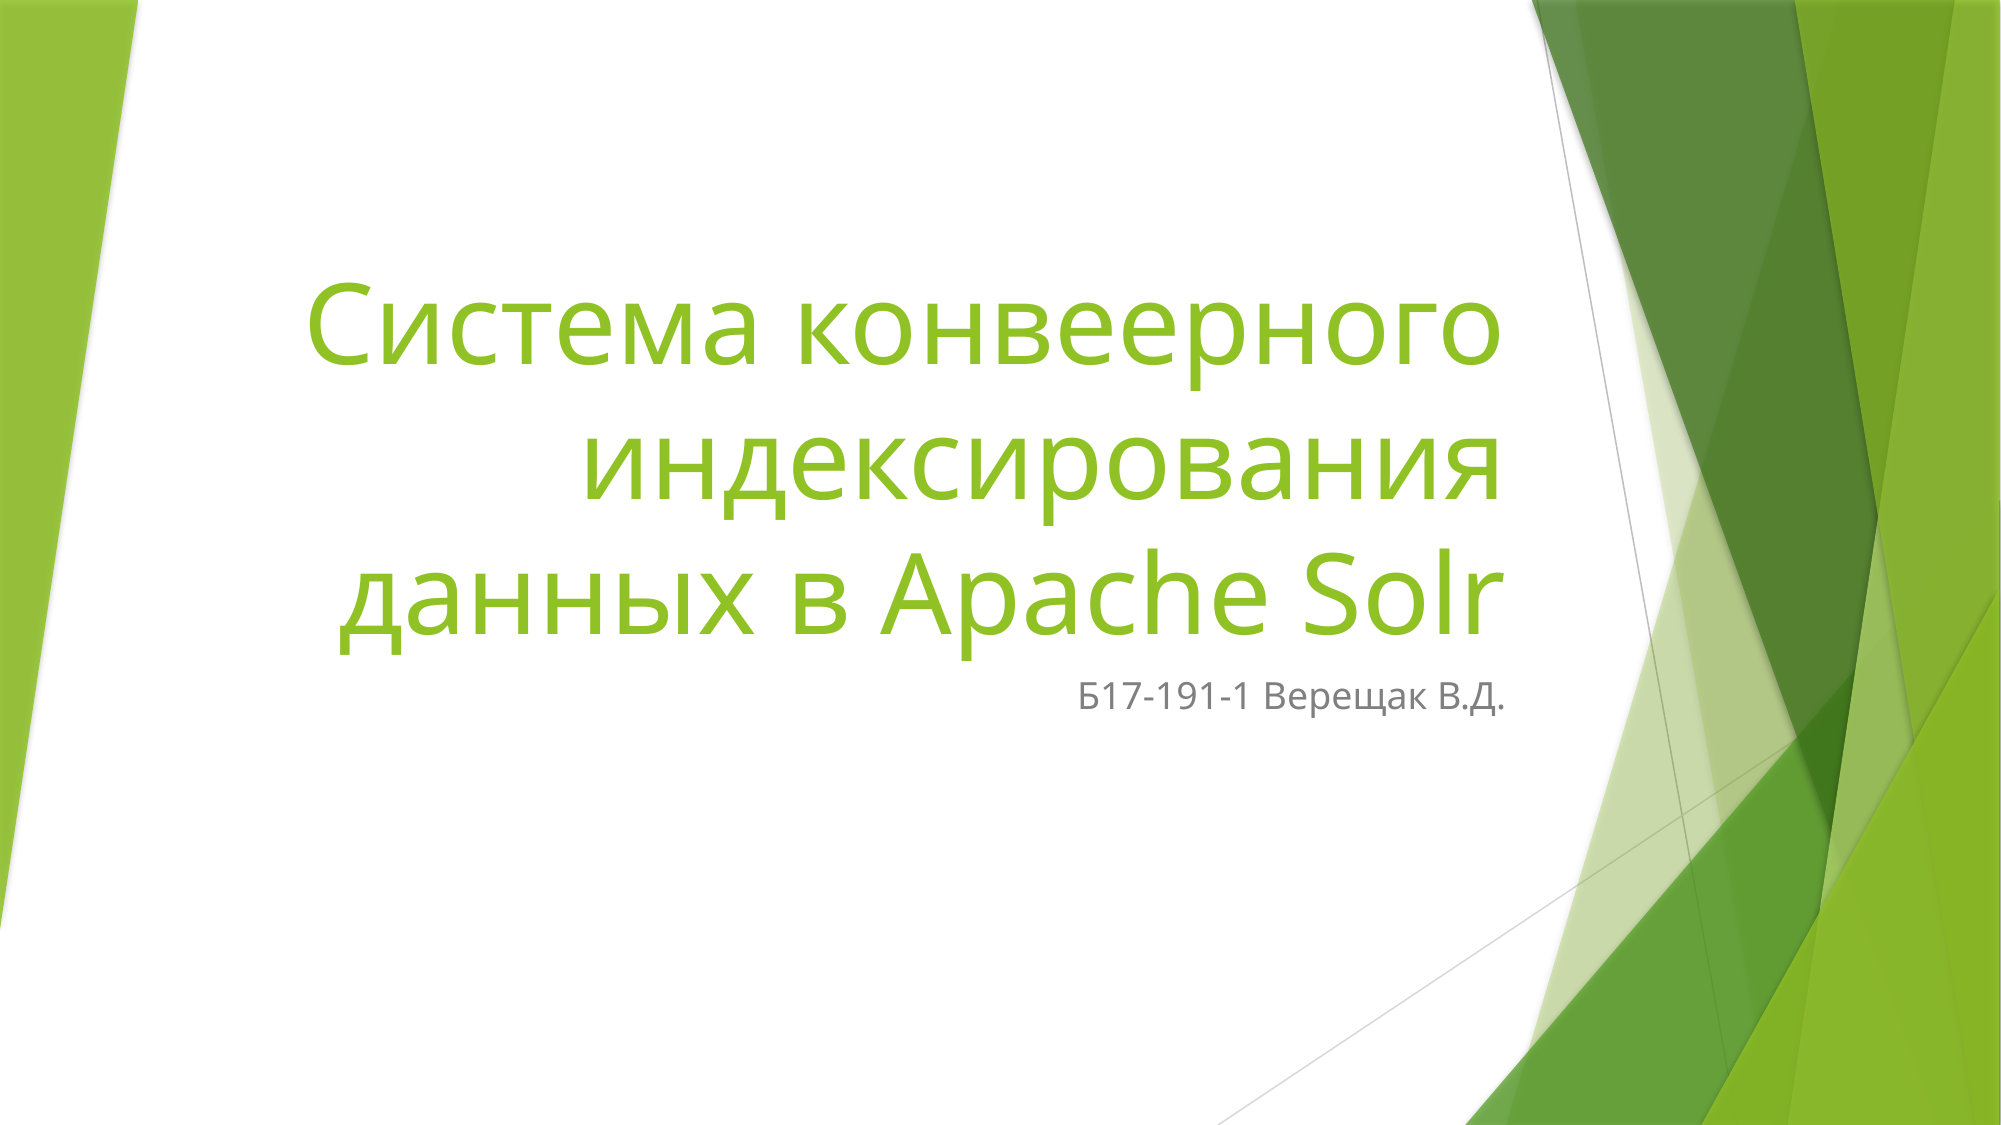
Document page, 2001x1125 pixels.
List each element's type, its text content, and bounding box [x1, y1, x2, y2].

title Система конвеерного индексирования данных в Apache Solr [247, 394, 1522, 664]
subtitle Б17-191-1 Верещак В.Д. [247, 664, 1522, 845]
